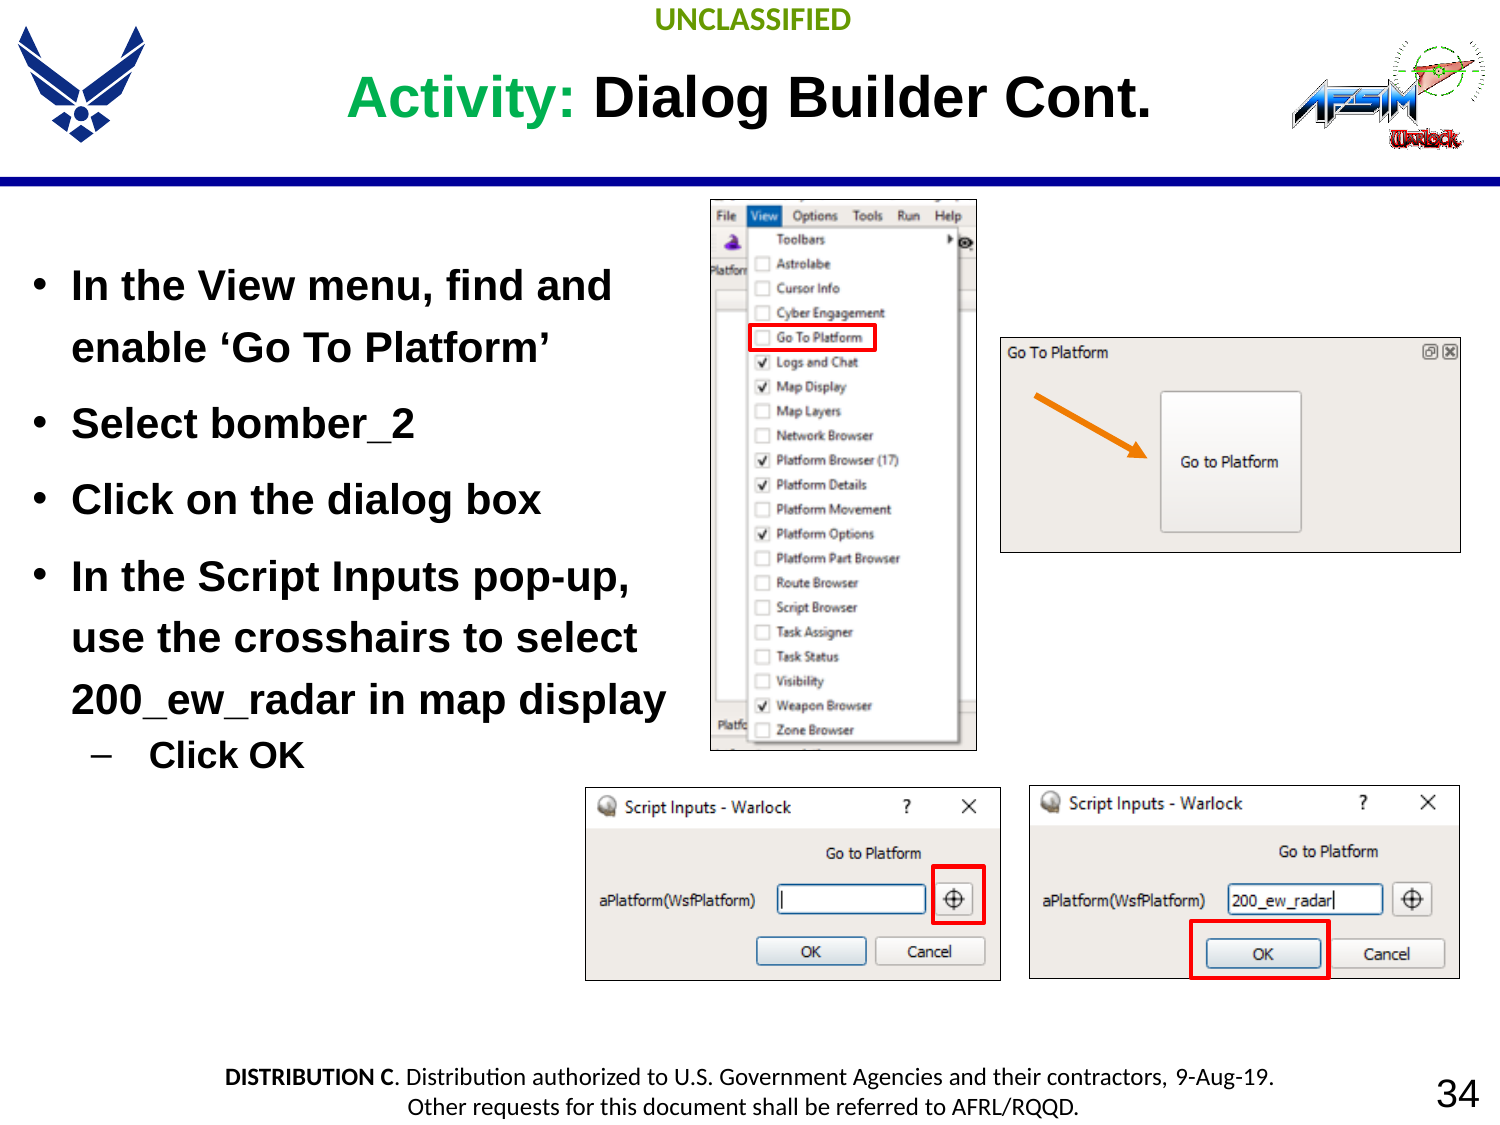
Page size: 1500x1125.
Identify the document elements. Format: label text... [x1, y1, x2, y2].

title Activity: Dialog Builder Cont. [206, 0, 1294, 188]
picture [585, 787, 1001, 981]
picture [999, 337, 1461, 553]
picture [1294, 0, 1500, 176]
picture [710, 199, 977, 751]
picture [1029, 785, 1460, 979]
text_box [1034, 394, 1148, 459]
list In the View menu, find and enable ‘Go To Platform’ Select bomber_2 Click on the dialog box In the Script Inputs pop-up, use the crosshairs to select 200_ew_radar in map display Click OK [0, 237, 691, 822]
